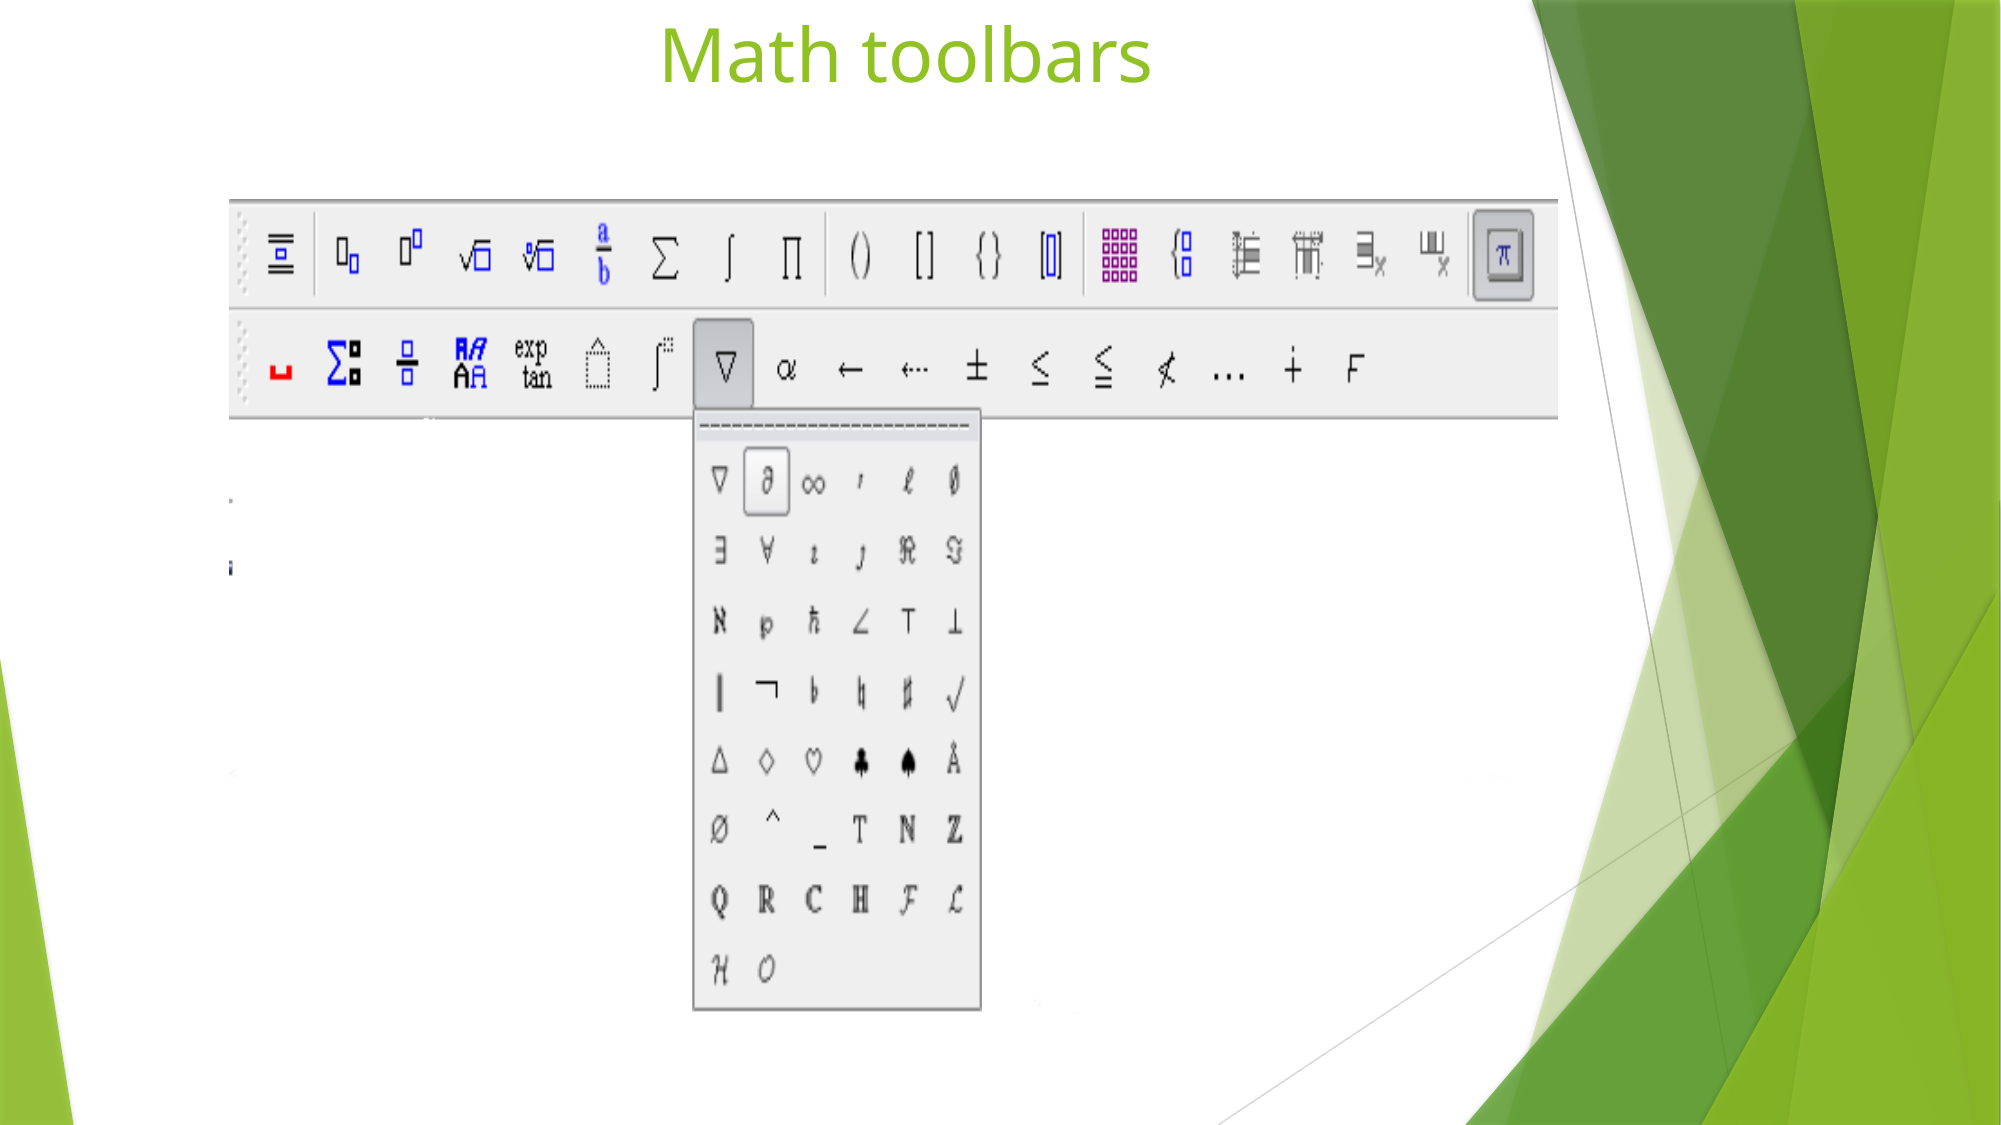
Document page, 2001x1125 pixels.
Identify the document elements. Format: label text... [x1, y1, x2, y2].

title Math toolbars [285, 0, 1528, 106]
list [229, 198, 1558, 1018]
